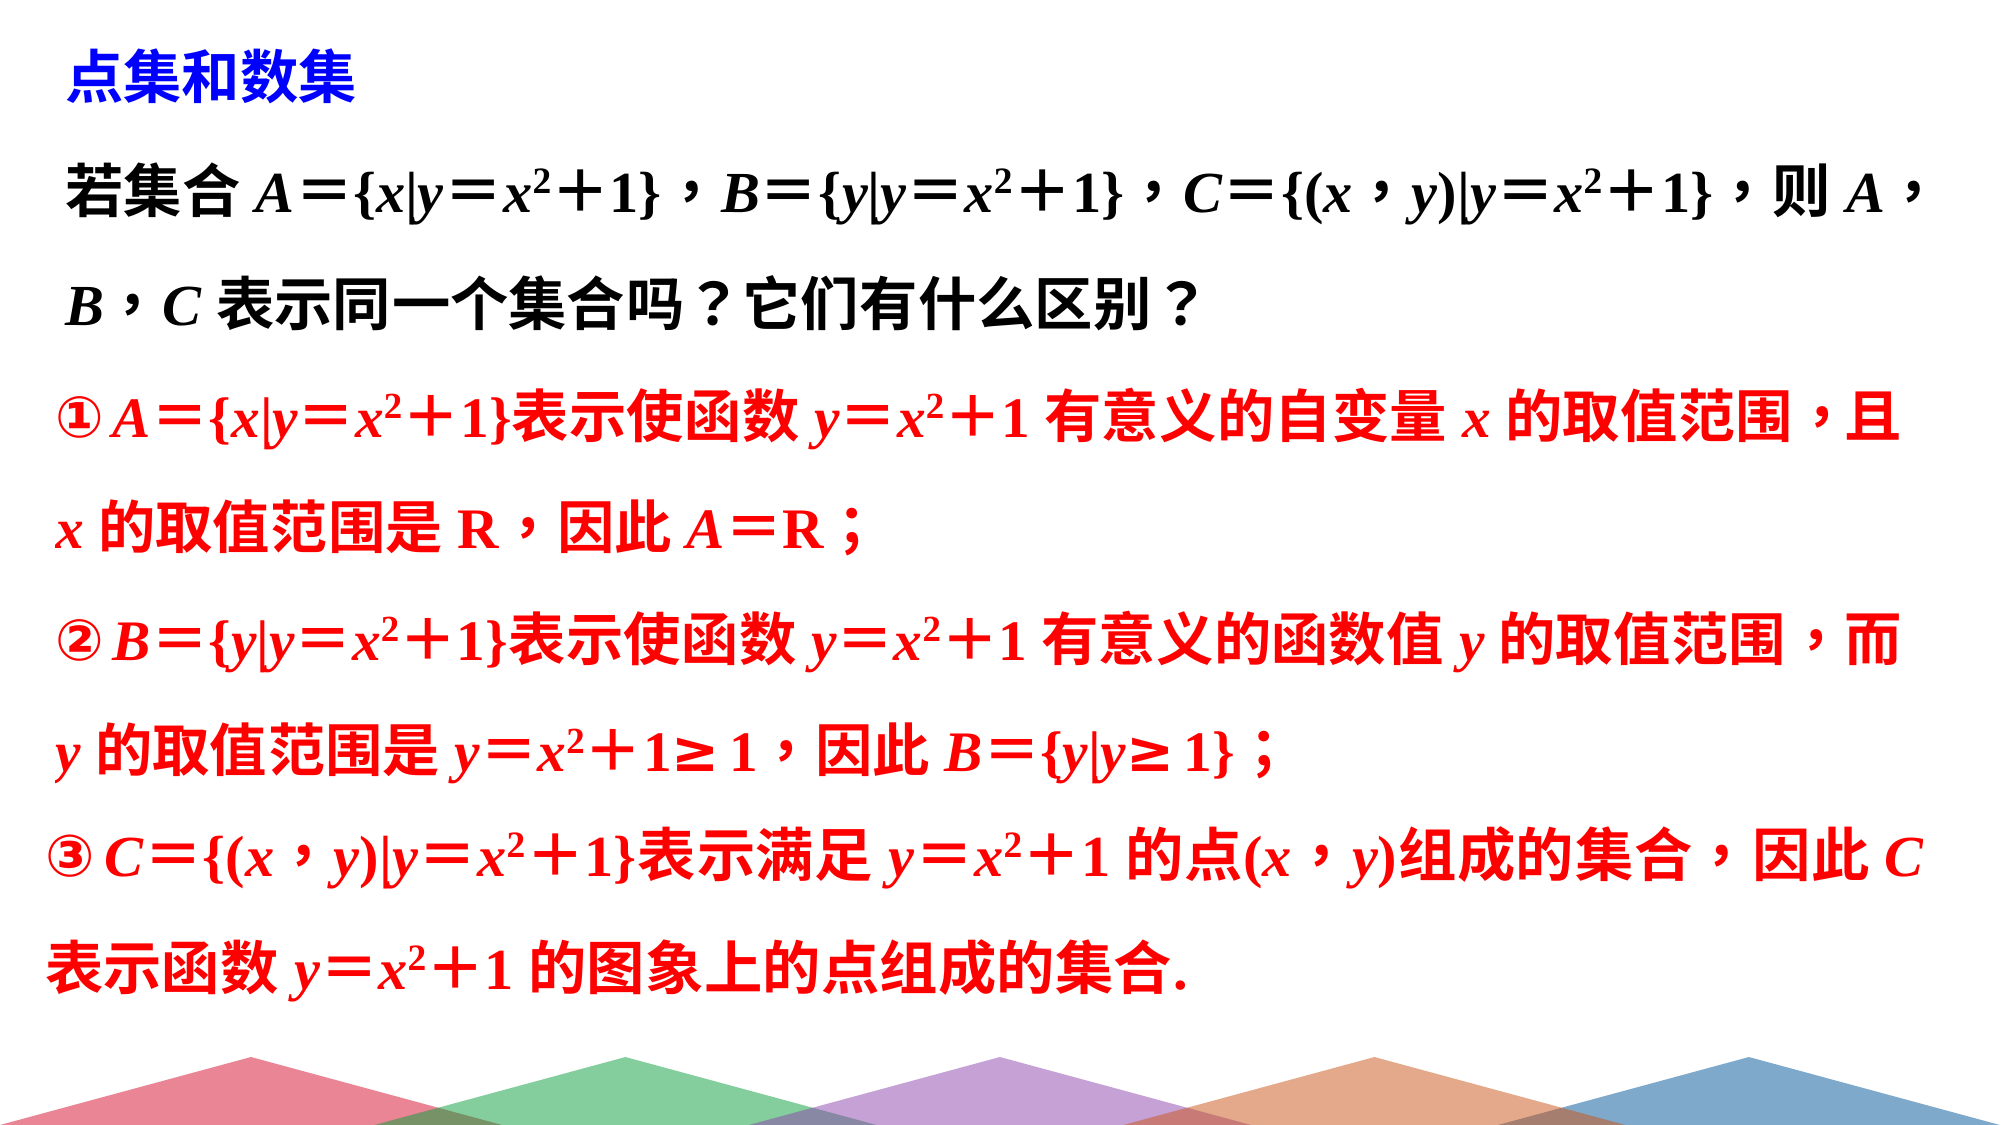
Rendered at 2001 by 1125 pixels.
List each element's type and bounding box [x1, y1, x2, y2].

text_box [55, 379, 1902, 818]
text_box [45, 818, 1923, 1125]
text_box [1923, 1104, 2000, 1125]
text_box [0, 1112, 45, 1125]
text_box [64, 40, 1943, 380]
